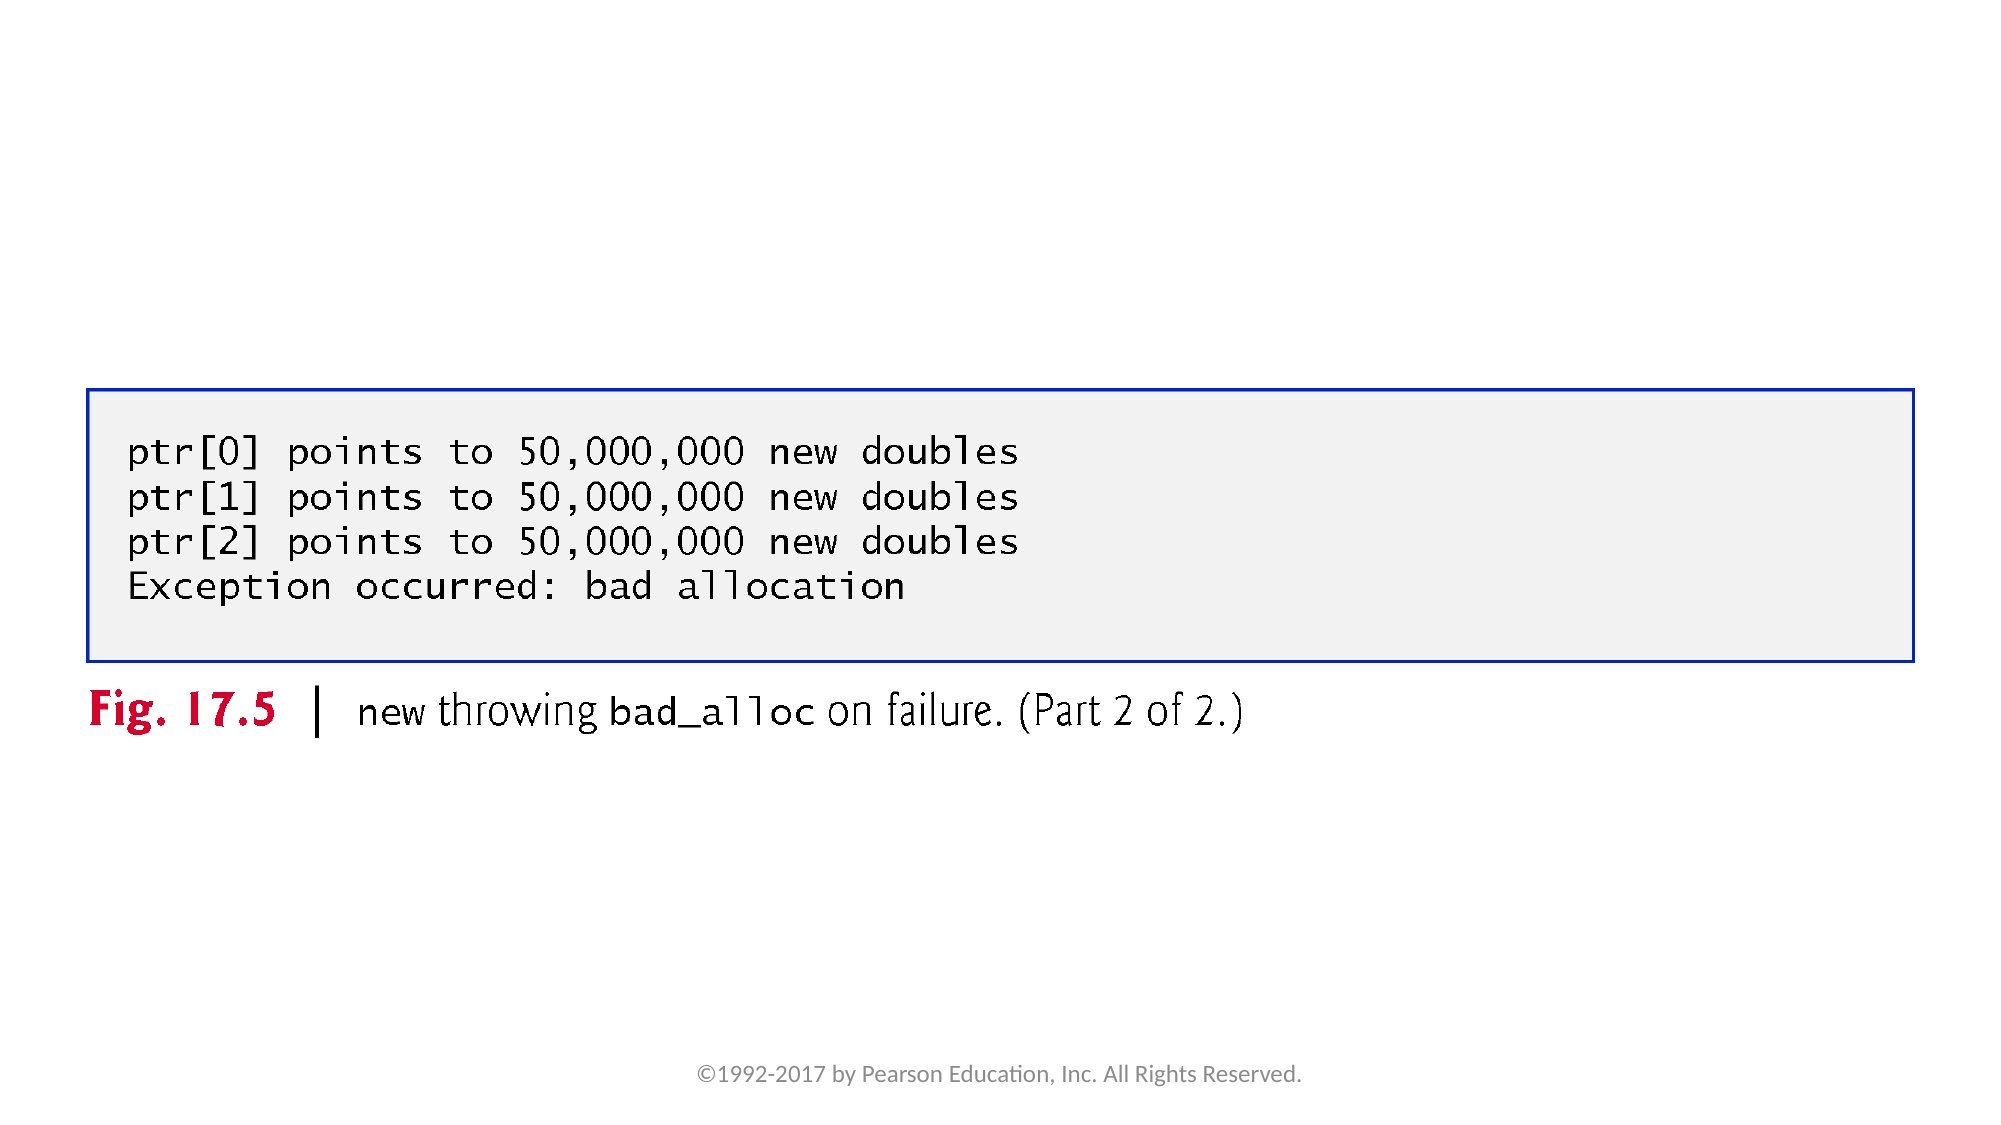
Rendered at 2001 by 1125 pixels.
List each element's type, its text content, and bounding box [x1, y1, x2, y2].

picture [0, 302, 2000, 823]
footer ©1992-2017 by Pearson Education, Inc. All Rights Reserved. [662, 1042, 1338, 1103]
